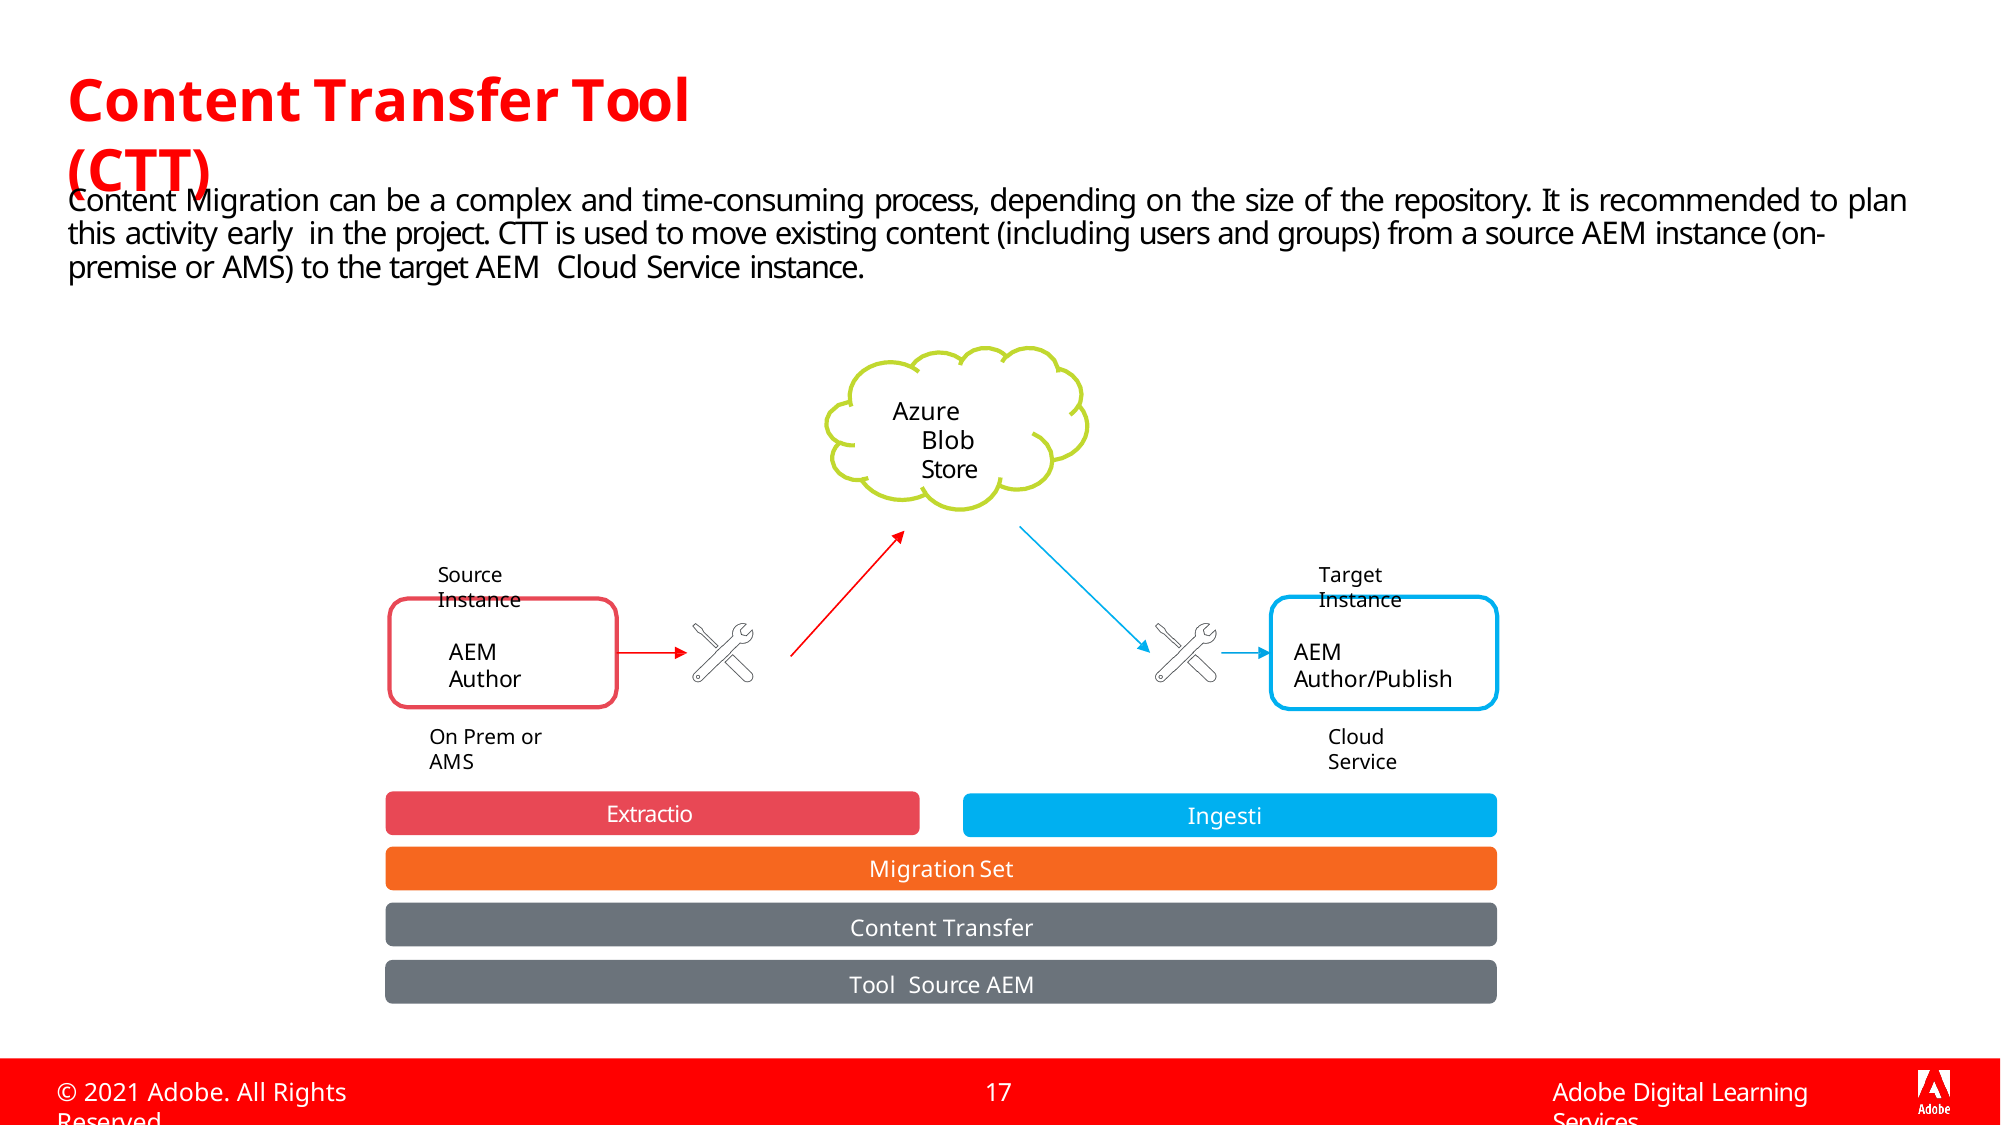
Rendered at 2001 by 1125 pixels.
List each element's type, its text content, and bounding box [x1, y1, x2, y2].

picture [1918, 1070, 1950, 1114]
slide_number Adobe Digital Learning Services [1550, 1075, 1873, 1125]
text_box On Prem or AMS [427, 721, 574, 774]
text_box Migration Set Content Transfer Tool Source AEM [839, 852, 1044, 999]
text_box [826, 348, 1088, 510]
text_box [385, 959, 1497, 1004]
text_box [385, 846, 1498, 891]
text_box [389, 598, 617, 708]
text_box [1018, 525, 1272, 689]
text_box [385, 791, 920, 836]
text_box [385, 902, 839, 947]
title Content Transfer Tool (CTT) [65, 60, 767, 177]
text_box Target Instance [1316, 559, 1450, 612]
text_box Content Migration can be a complex and time-consuming process, depending on the size of the repository. It is recommended to plan this activity early in the project. CTT is used to move existing content (including users and groups) from a source AEM instance (on-premise or AMS) to the target AEM Cloud Service instance. [65, 177, 1932, 285]
footer © 2021 Adobe. All Rights Reserved [54, 1075, 403, 1125]
text_box [1044, 902, 1498, 947]
text_box [790, 530, 905, 657]
text_box Ingestion [1185, 799, 1275, 846]
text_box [616, 617, 760, 689]
slide_number 17 [978, 1075, 1017, 1125]
text_box Source Instance [435, 559, 573, 612]
text_box AEM Author [446, 635, 560, 693]
text_box [1271, 596, 1498, 710]
text_box Extraction [604, 797, 701, 846]
text_box AEM Author/Publish [1291, 635, 1477, 693]
text_box Azure Blob Store [890, 392, 1005, 484]
text_box [963, 793, 1498, 838]
text_box Cloud Service [1326, 721, 1444, 774]
